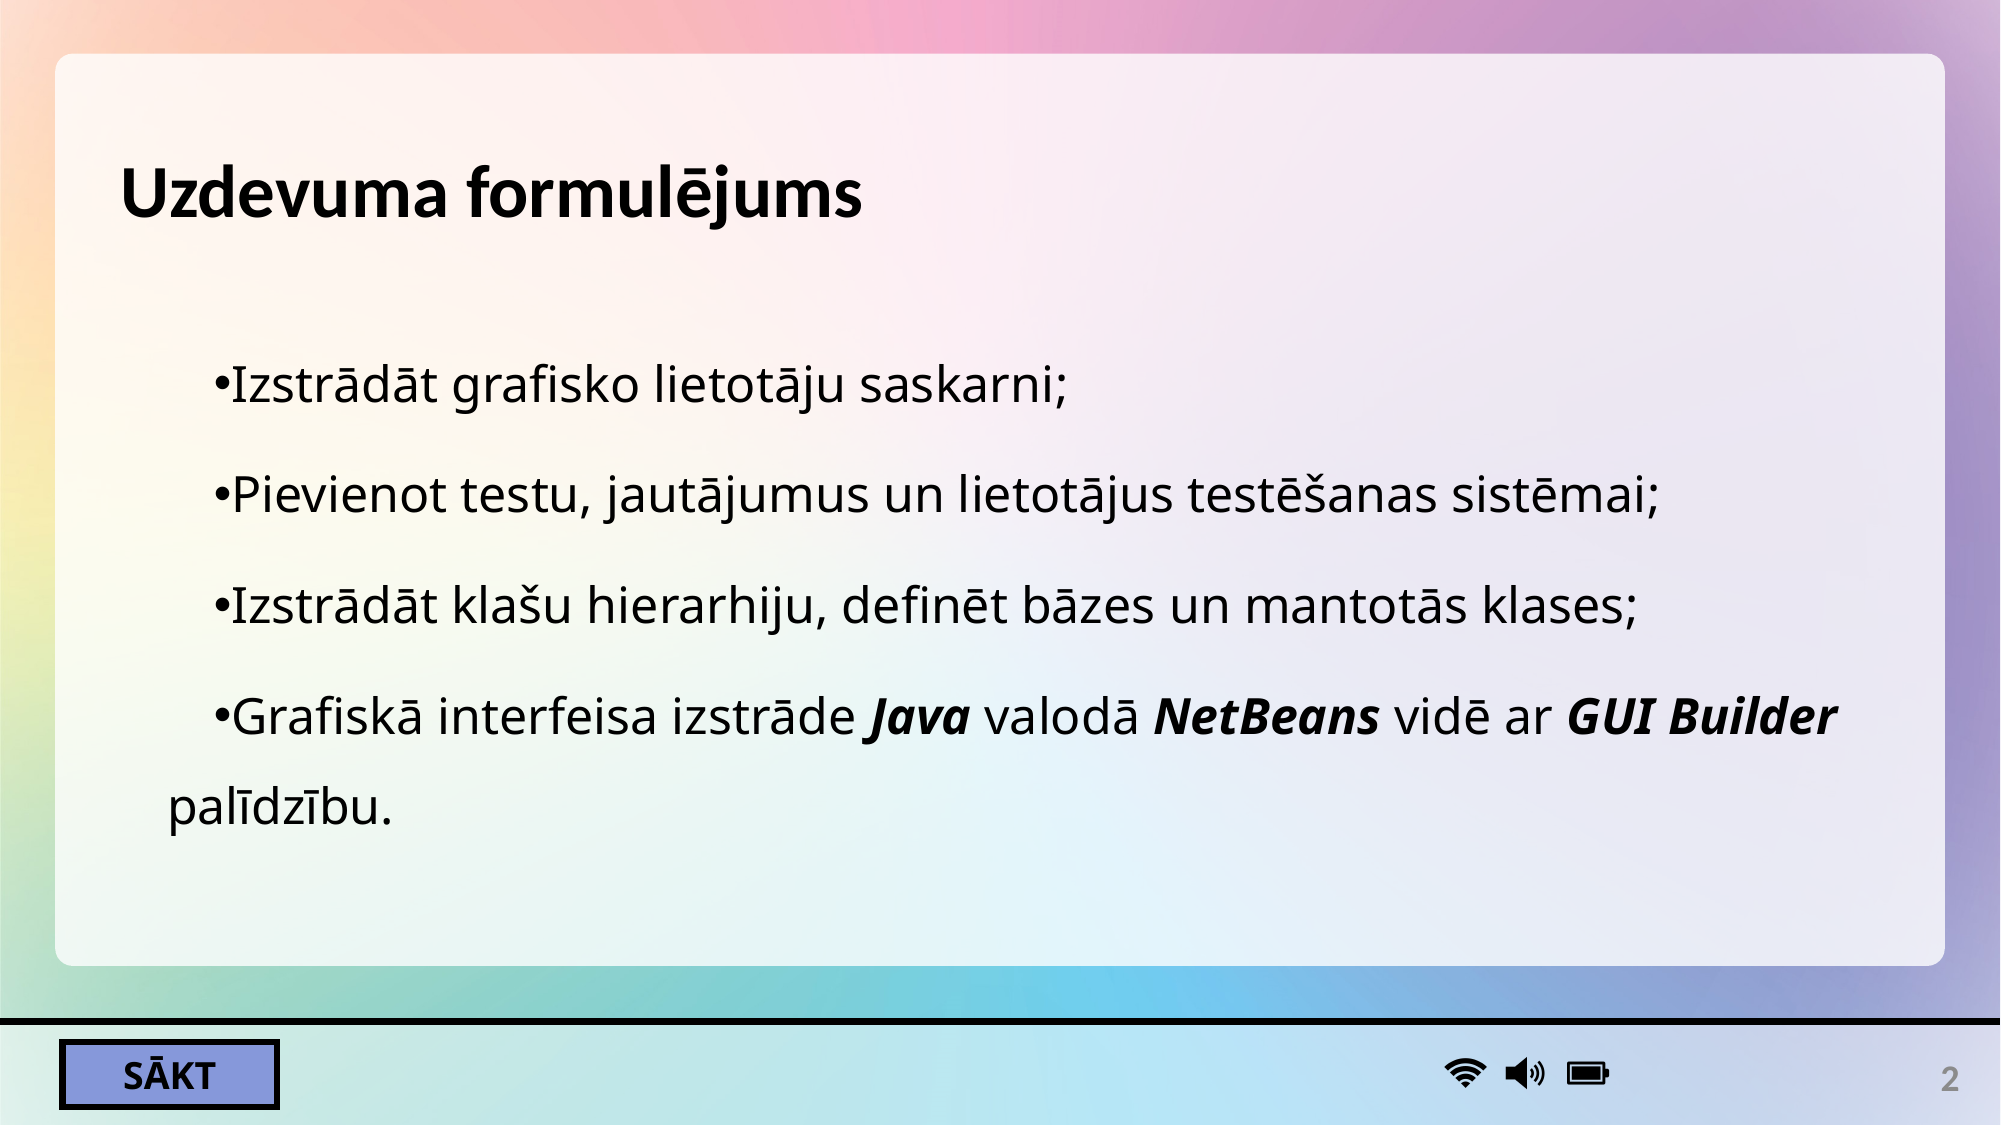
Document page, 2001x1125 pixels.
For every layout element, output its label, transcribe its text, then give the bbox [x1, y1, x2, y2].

picture [1442, 1050, 1488, 1096]
picture [1565, 1050, 1611, 1096]
slide_number 2 [1898, 1021, 2000, 1125]
title Uzdevuma formulējums [105, 87, 1895, 278]
list Izstrādāt grafisko lietotāju saskarni; Pievienot testu, jautājumus un lietotājus testēšanas sistēmai; Izstrādāt klašu hierarhiju, definēt bāzes un mantotās klases; Grafiskā interfeisa izstrāde Java valodā NetBeans vidē ar GUI Builder palīdzību. [105, 314, 1895, 863]
picture [1504, 1050, 1550, 1096]
picture [0, 0, 2001, 1125]
text_box SĀKT [68, 1047, 272, 1103]
